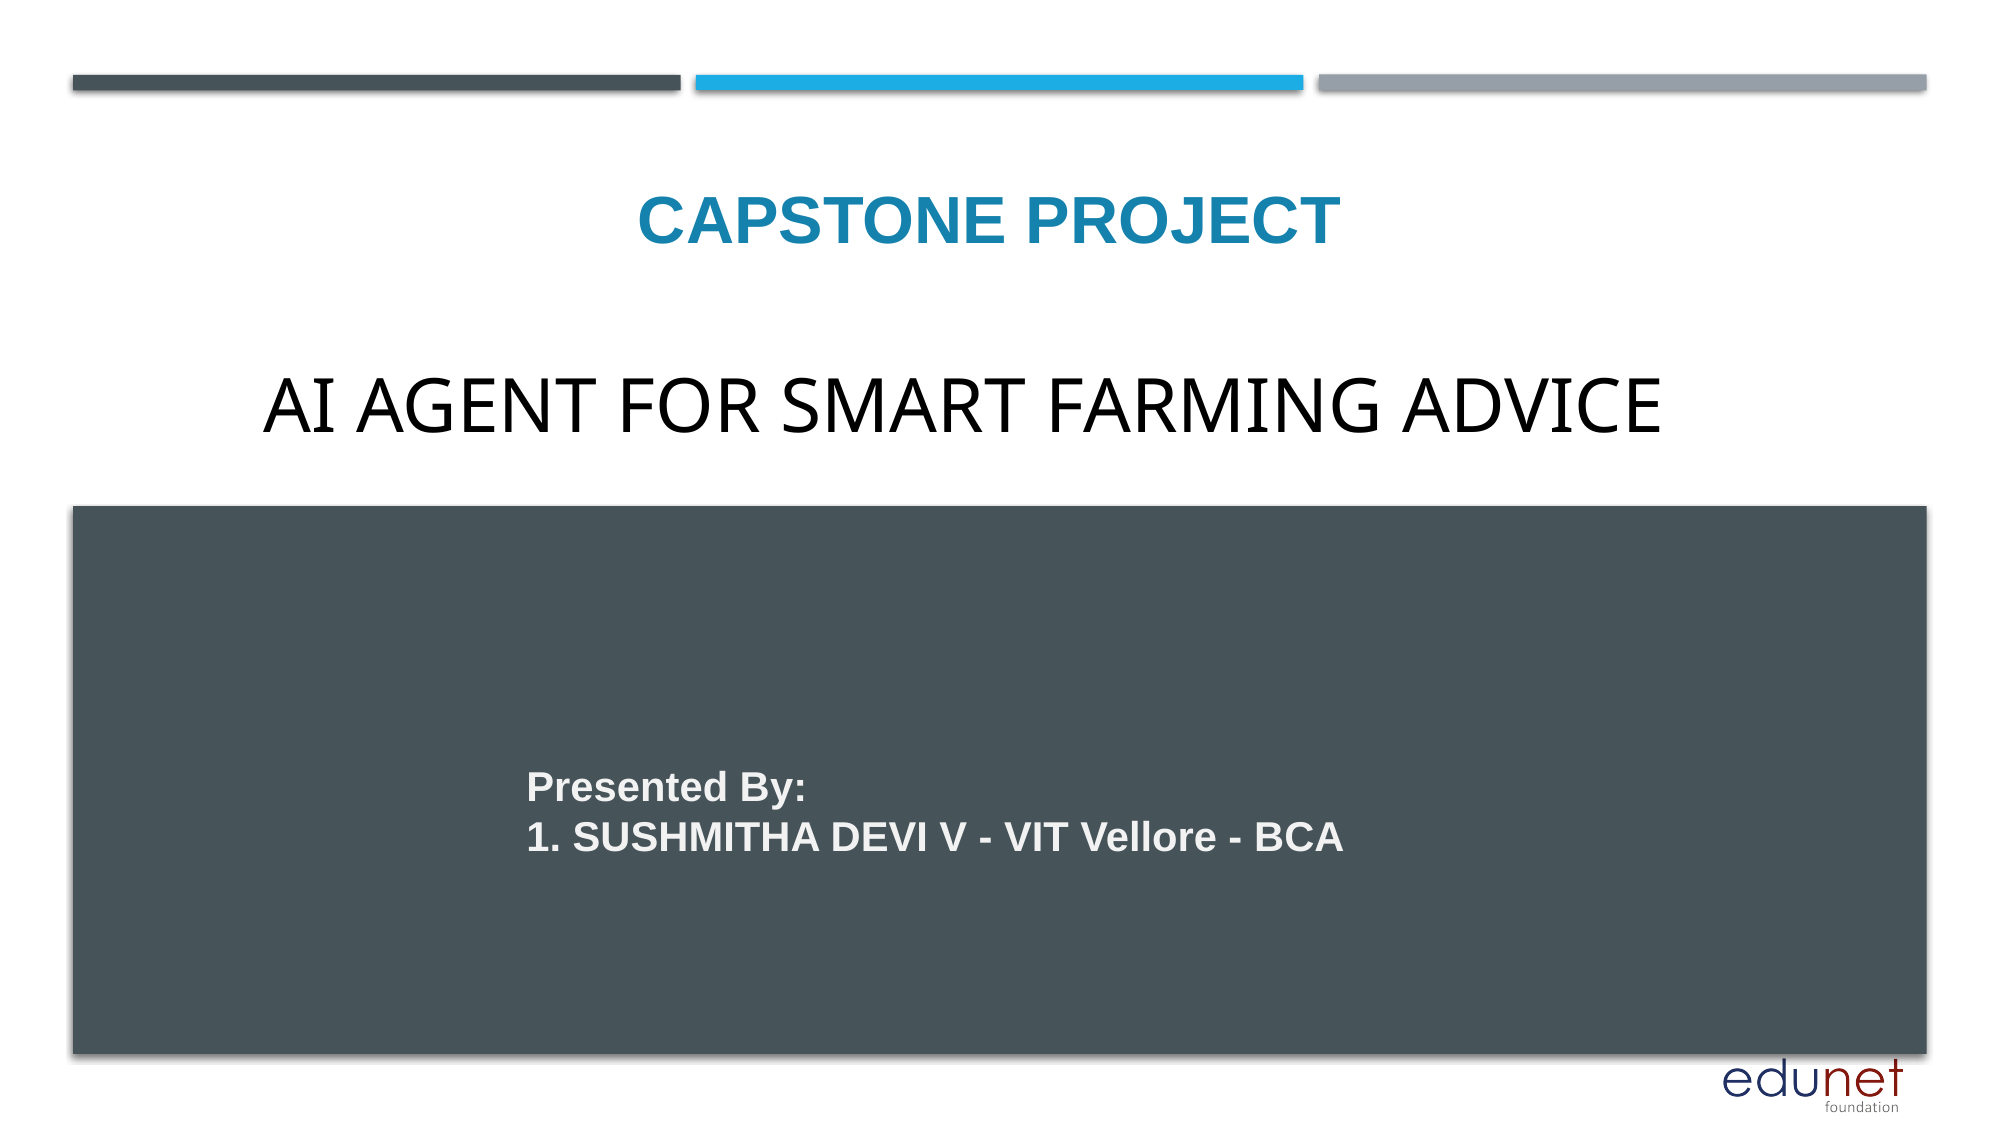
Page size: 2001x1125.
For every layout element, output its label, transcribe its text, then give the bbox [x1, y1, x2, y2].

picture [1719, 1056, 1905, 1116]
text_box CAPSTONE PROJECT [0, 169, 2000, 265]
text_box Presented By: 1. SUSHMITHA DEVI V - VIT Vellore - BCA [511, 752, 1821, 868]
title AI Agent for Smart Farming Advice [222, 298, 1725, 455]
